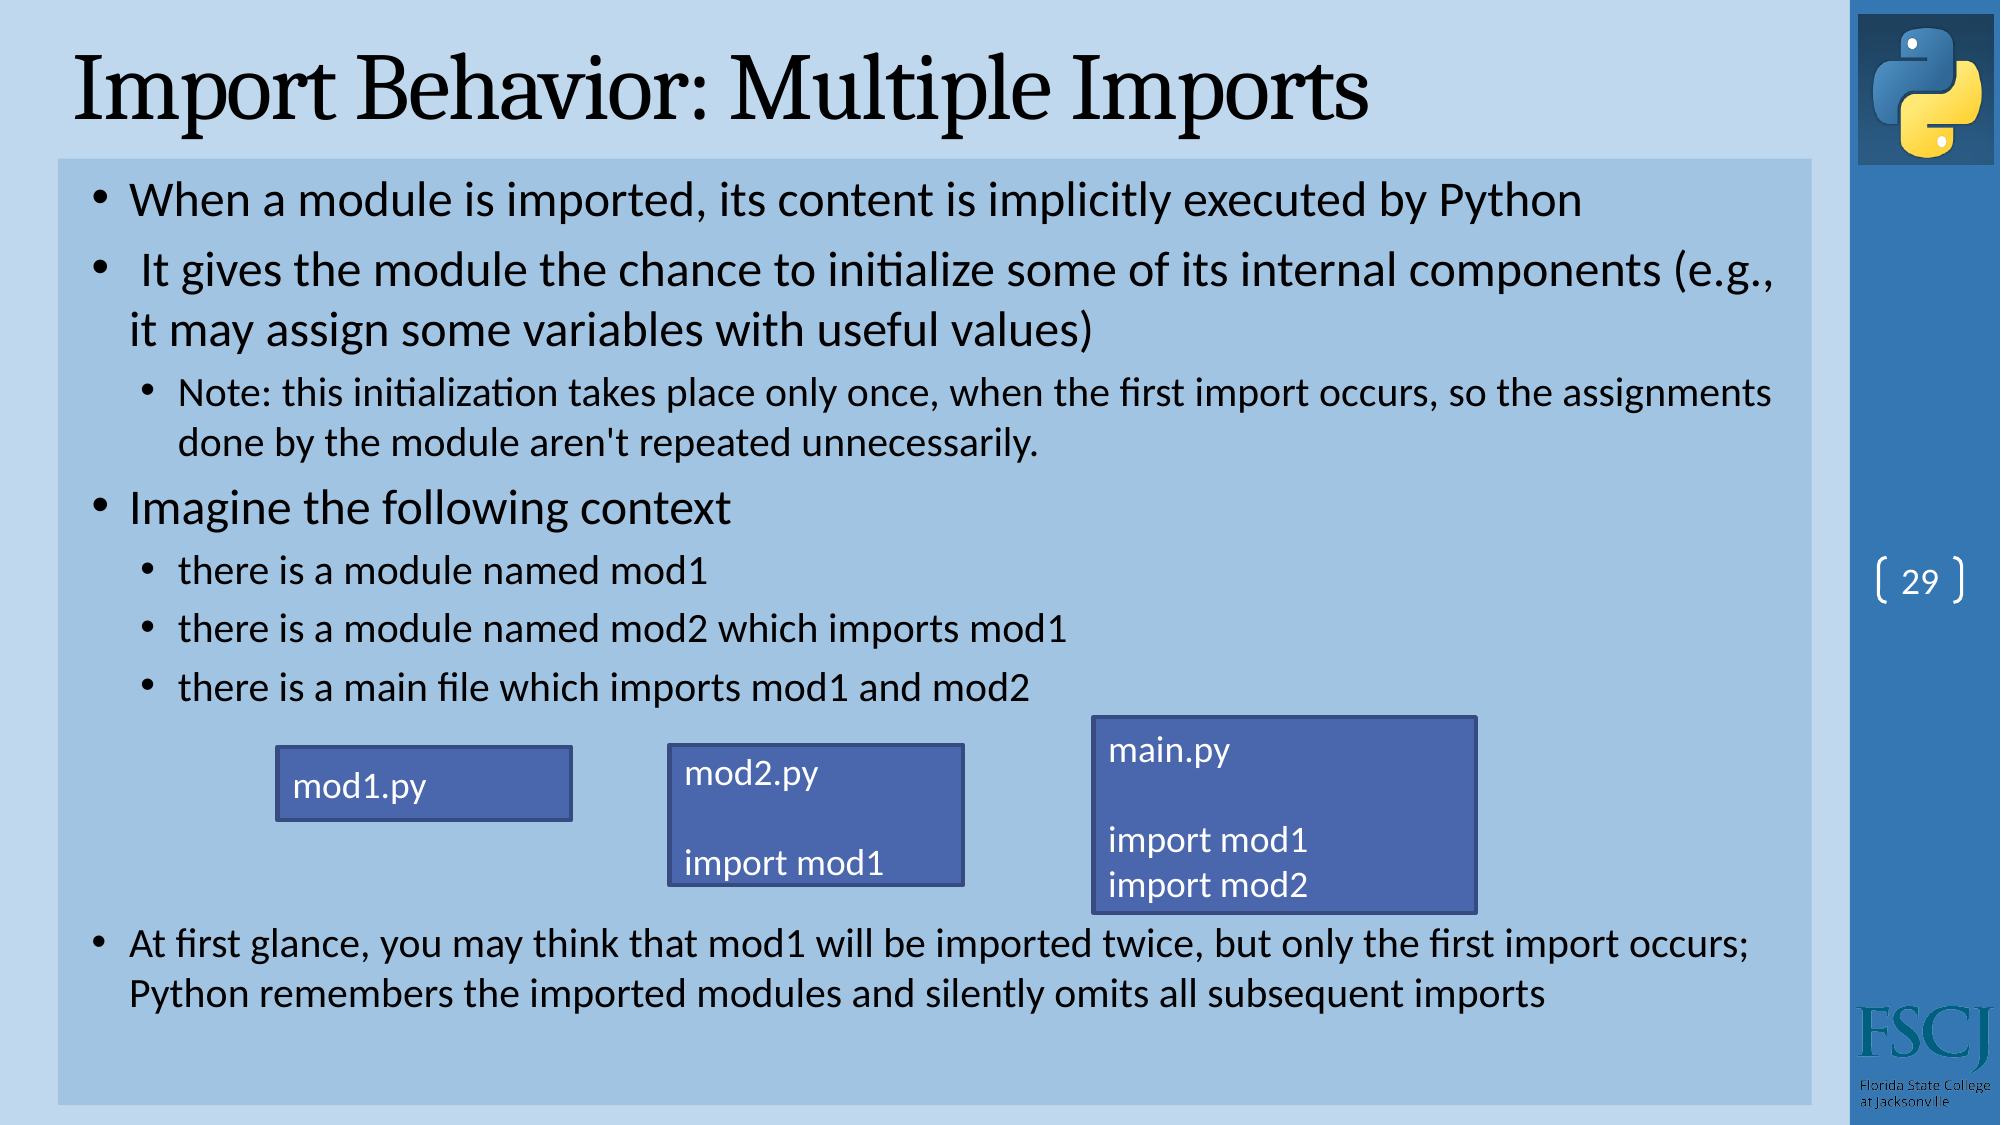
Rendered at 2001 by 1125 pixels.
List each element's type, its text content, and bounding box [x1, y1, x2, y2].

picture [1858, 14, 1994, 165]
text_box mod1.py [275, 745, 573, 822]
text_box main.py import mod1 import mod2 [1091, 715, 1478, 915]
slide_number 29 [1876, 555, 1964, 604]
text_box mod2.py import mod1 [667, 743, 965, 887]
list When a module is imported, its content is implicitly executed by Python It gives the module the chance to initialize some of its internal components (e.g., it may assign some variables with useful values) Note: this initialization takes place only once, when the first import occurs, so the assignments done by the module aren't repeated unnecessarily. Imagine the following context there is a module named mod1 there is a module named mod2 which imports mod1 there is a main file which imports mod1 and mod2 At first glance, you may think that mod1 will be imported twice, but only the first import occurs; Python remembers the imported modules and silently omits all subsequent imports [57, 158, 1812, 1106]
title Import Behavior: Multiple Imports [57, 19, 1767, 144]
picture [1856, 1006, 1994, 1109]
